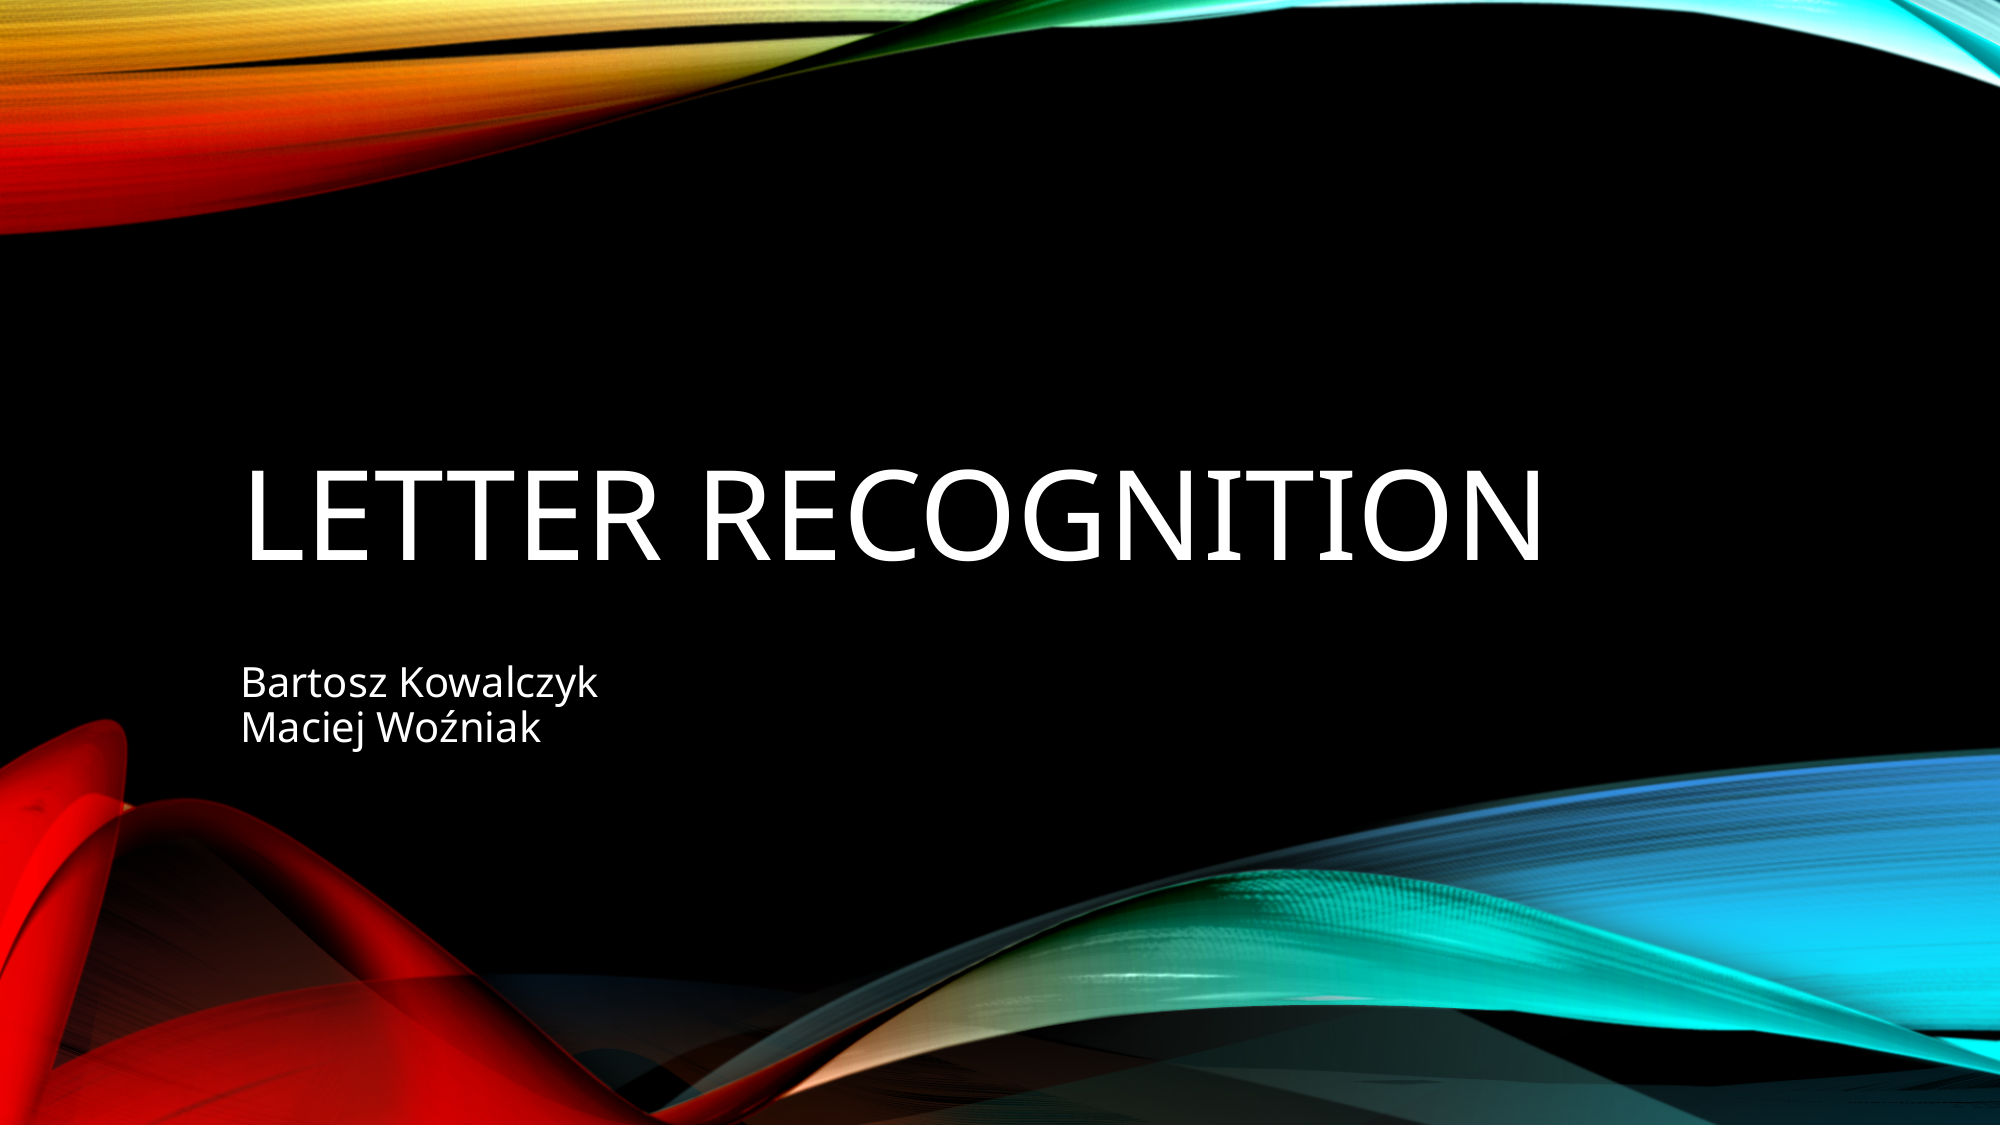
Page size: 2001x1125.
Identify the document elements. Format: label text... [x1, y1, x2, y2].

title Letter recognition [225, 295, 1775, 596]
picture [0, 0, 2000, 237]
picture [0, 717, 2000, 1125]
subtitle Bartosz Kowalczyk Maciej Woźniak [225, 654, 1775, 767]
